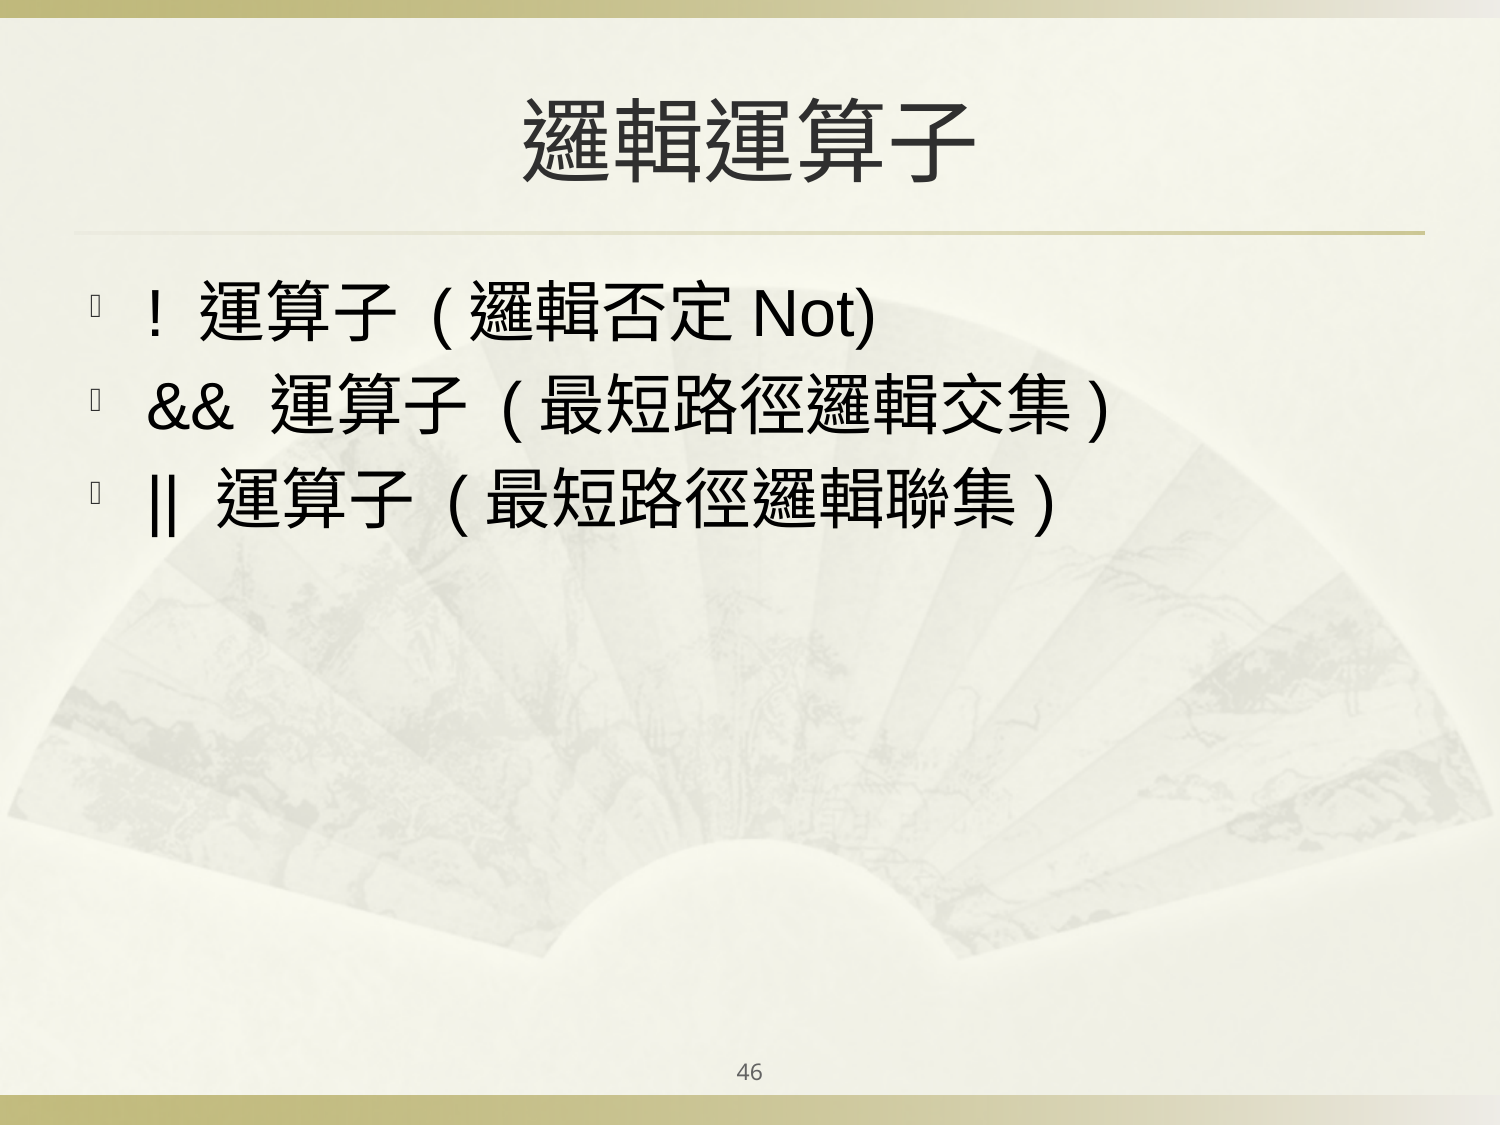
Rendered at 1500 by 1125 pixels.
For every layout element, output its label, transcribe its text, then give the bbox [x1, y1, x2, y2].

slide_number 46 [675, 1050, 825, 1097]
list ! 運算子 (邏輯否定Not) && 運算子 (最短路徑邏輯交集) || 運算子 (最短路徑邏輯聯集) [75, 262, 1425, 1032]
title 邏輯運算子 [75, 45, 1425, 233]
